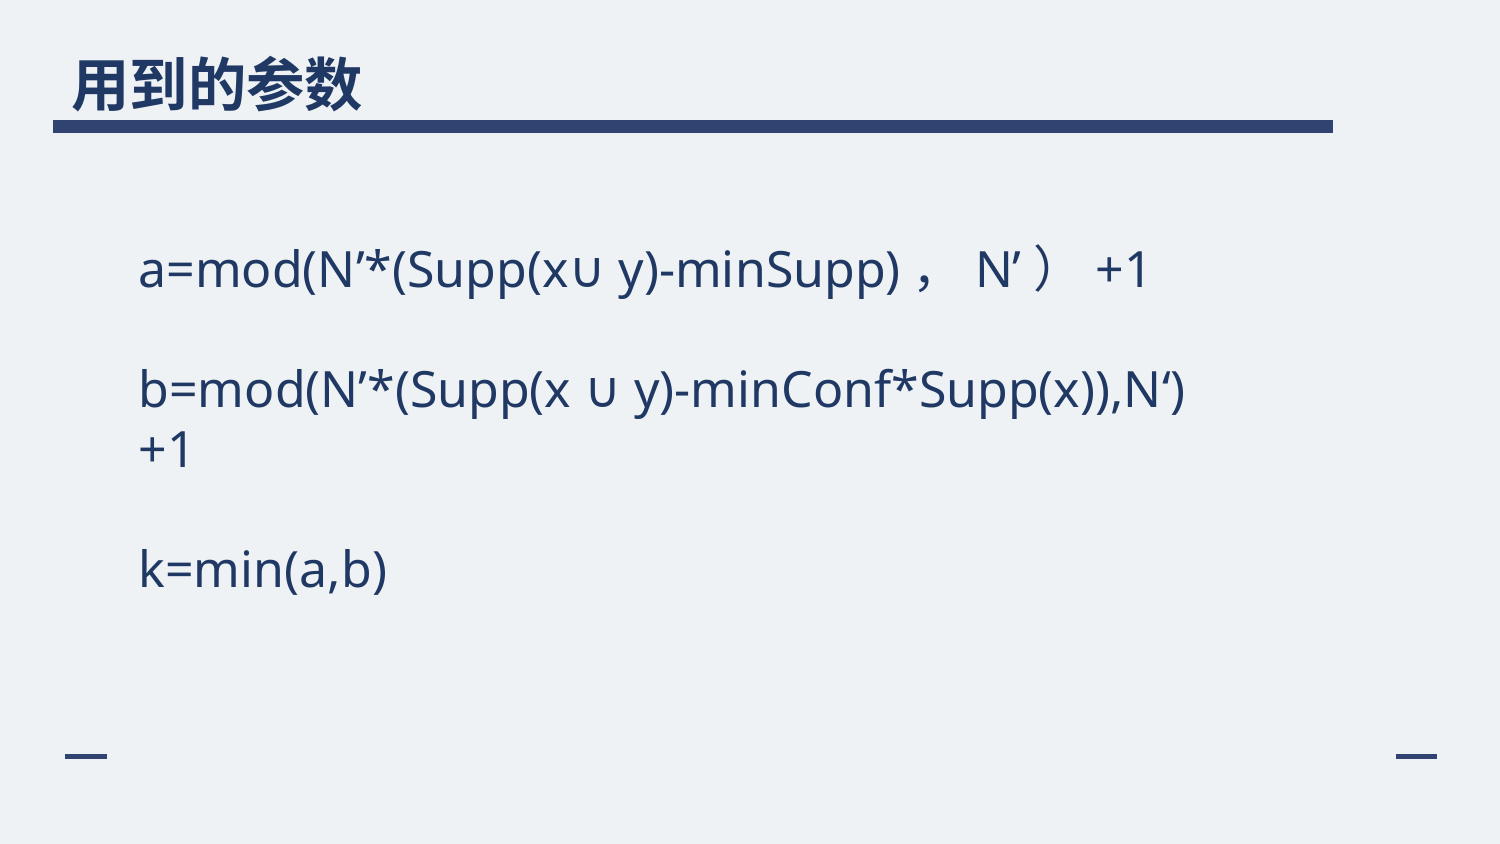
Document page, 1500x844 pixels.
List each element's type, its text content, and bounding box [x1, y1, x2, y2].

text_box 用到的参数 [56, 40, 594, 126]
text_box a=mod(N’*(Supp(x∪y)-minSupp)，N’）+1 b=mod(N’*(Supp(x ∪y)-minConf*Supp(x)),N‘)+1 k=min(a,b) [124, 230, 1204, 605]
